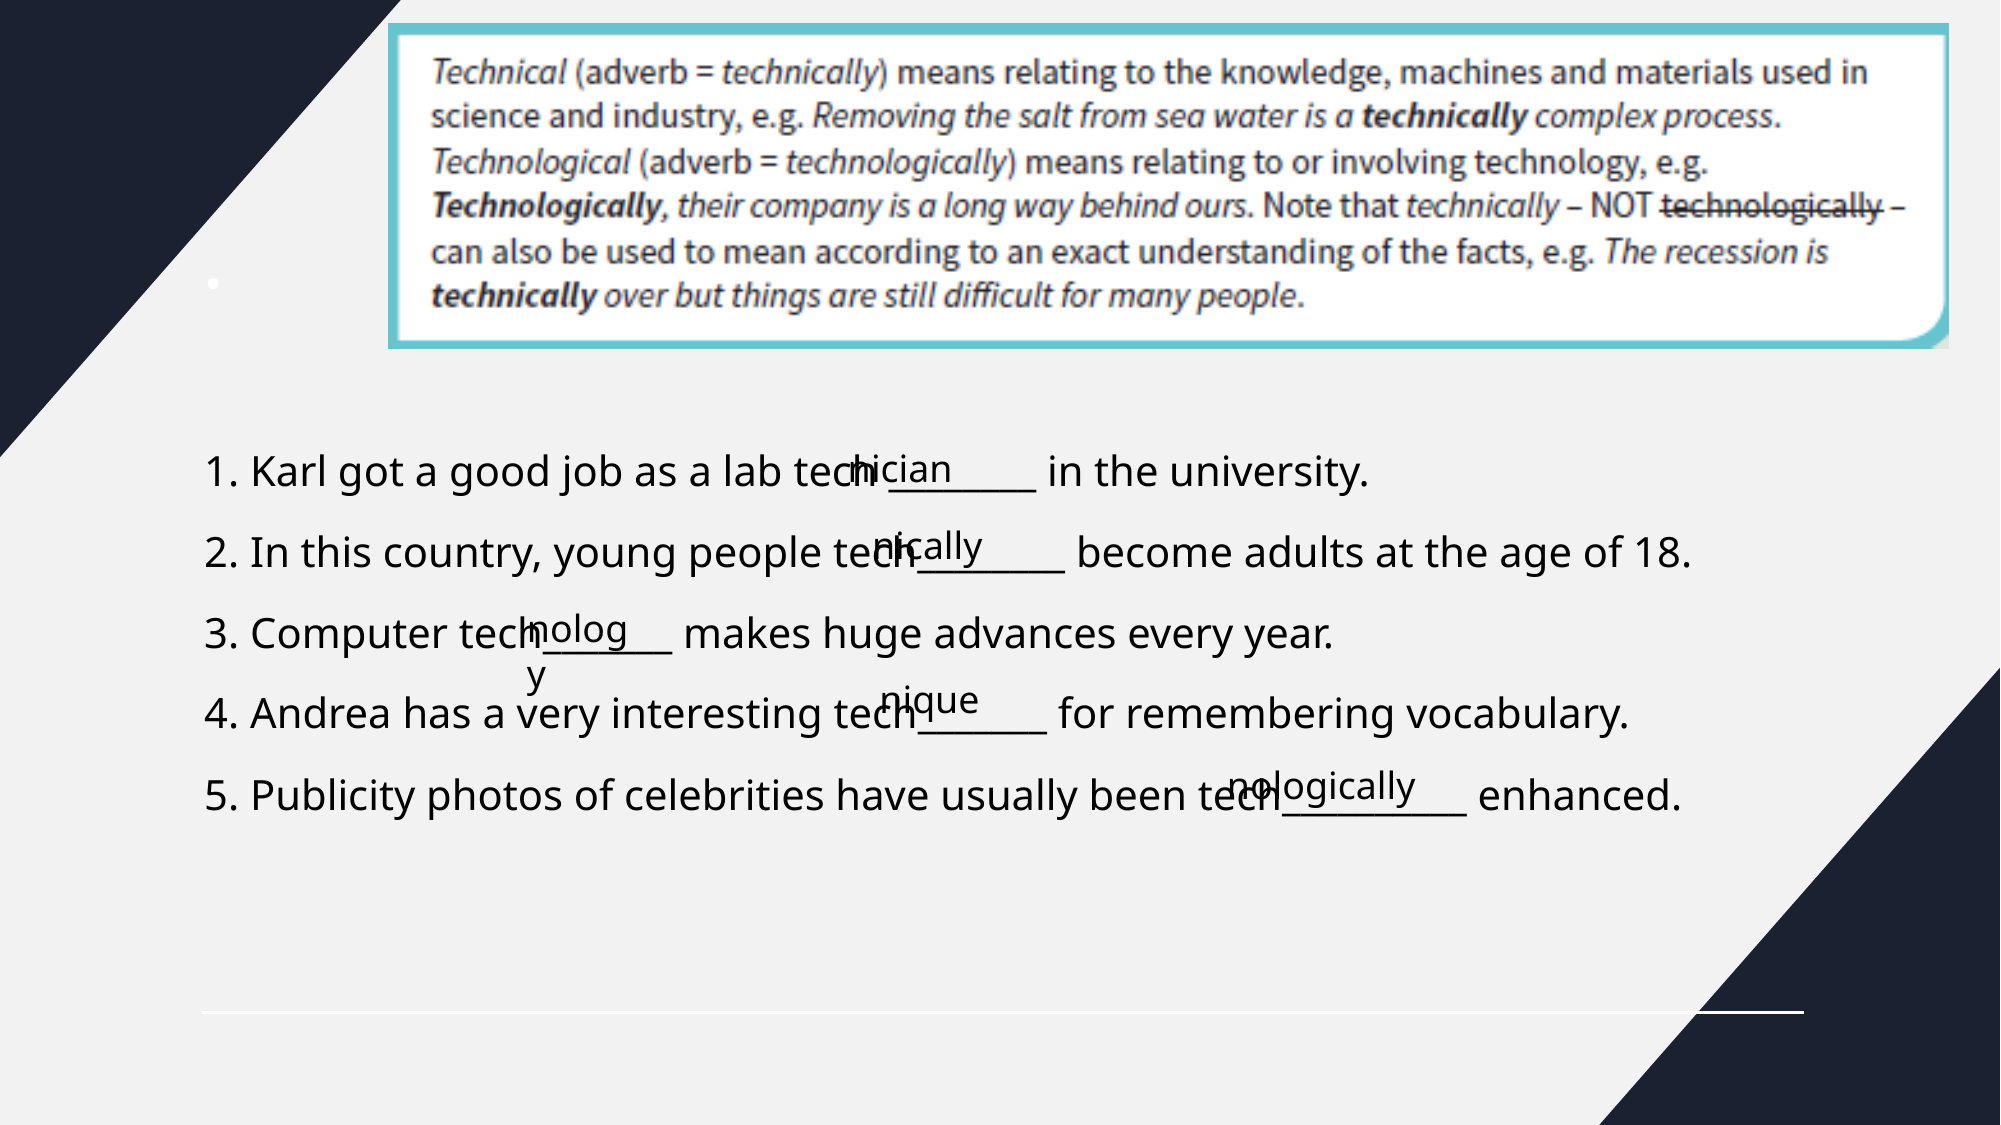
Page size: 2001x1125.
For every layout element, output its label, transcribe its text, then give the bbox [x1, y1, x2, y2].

text_box nique [864, 668, 1009, 729]
text_box nology [512, 597, 657, 702]
title . [187, 143, 1813, 367]
picture [388, 23, 1949, 349]
list 1. Karl got a good job as a lab tech ________ in the university. 2. In this country, young people tech________ become adults at the age of 18. 3. Computer tech_______ makes huge advances every year. 4. Andrea has a very interesting tech_______ for remembering vocabulary. 5. Publicity photos of celebrities have usually been tech__________ enhanced. [189, 427, 1815, 1013]
text_box nician [832, 438, 978, 498]
text_box nically [857, 514, 1002, 575]
text_box nologically [1212, 754, 1432, 815]
